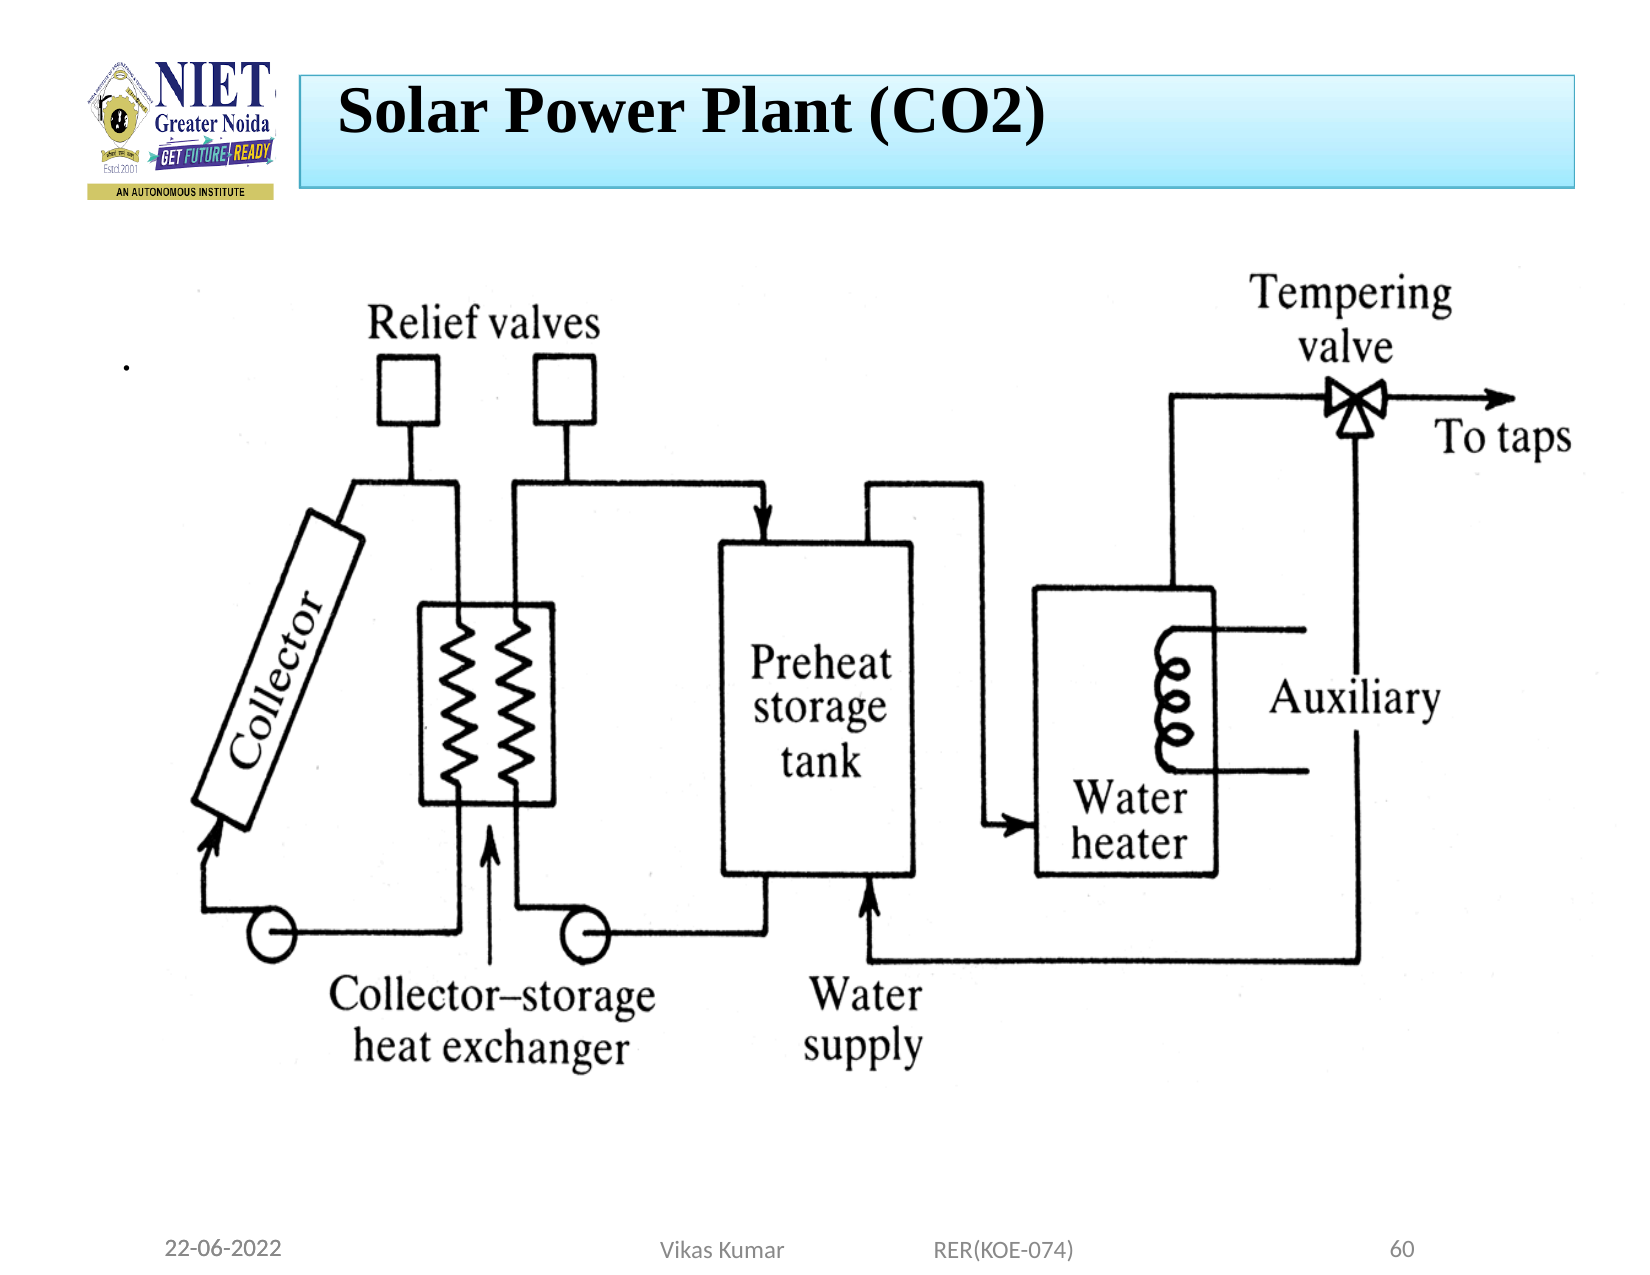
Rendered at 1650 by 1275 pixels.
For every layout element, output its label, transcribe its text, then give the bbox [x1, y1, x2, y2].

title Solar Power Plant (CO2) [337, 65, 1525, 147]
picture [313, 77, 1573, 186]
footer Vikas Kumar RER(KOE-074) [562, 1237, 1171, 1264]
text_box . [112, 266, 162, 381]
text_box [162, 266, 1625, 1088]
text_box [74, 75, 313, 210]
picture [87, 62, 276, 201]
